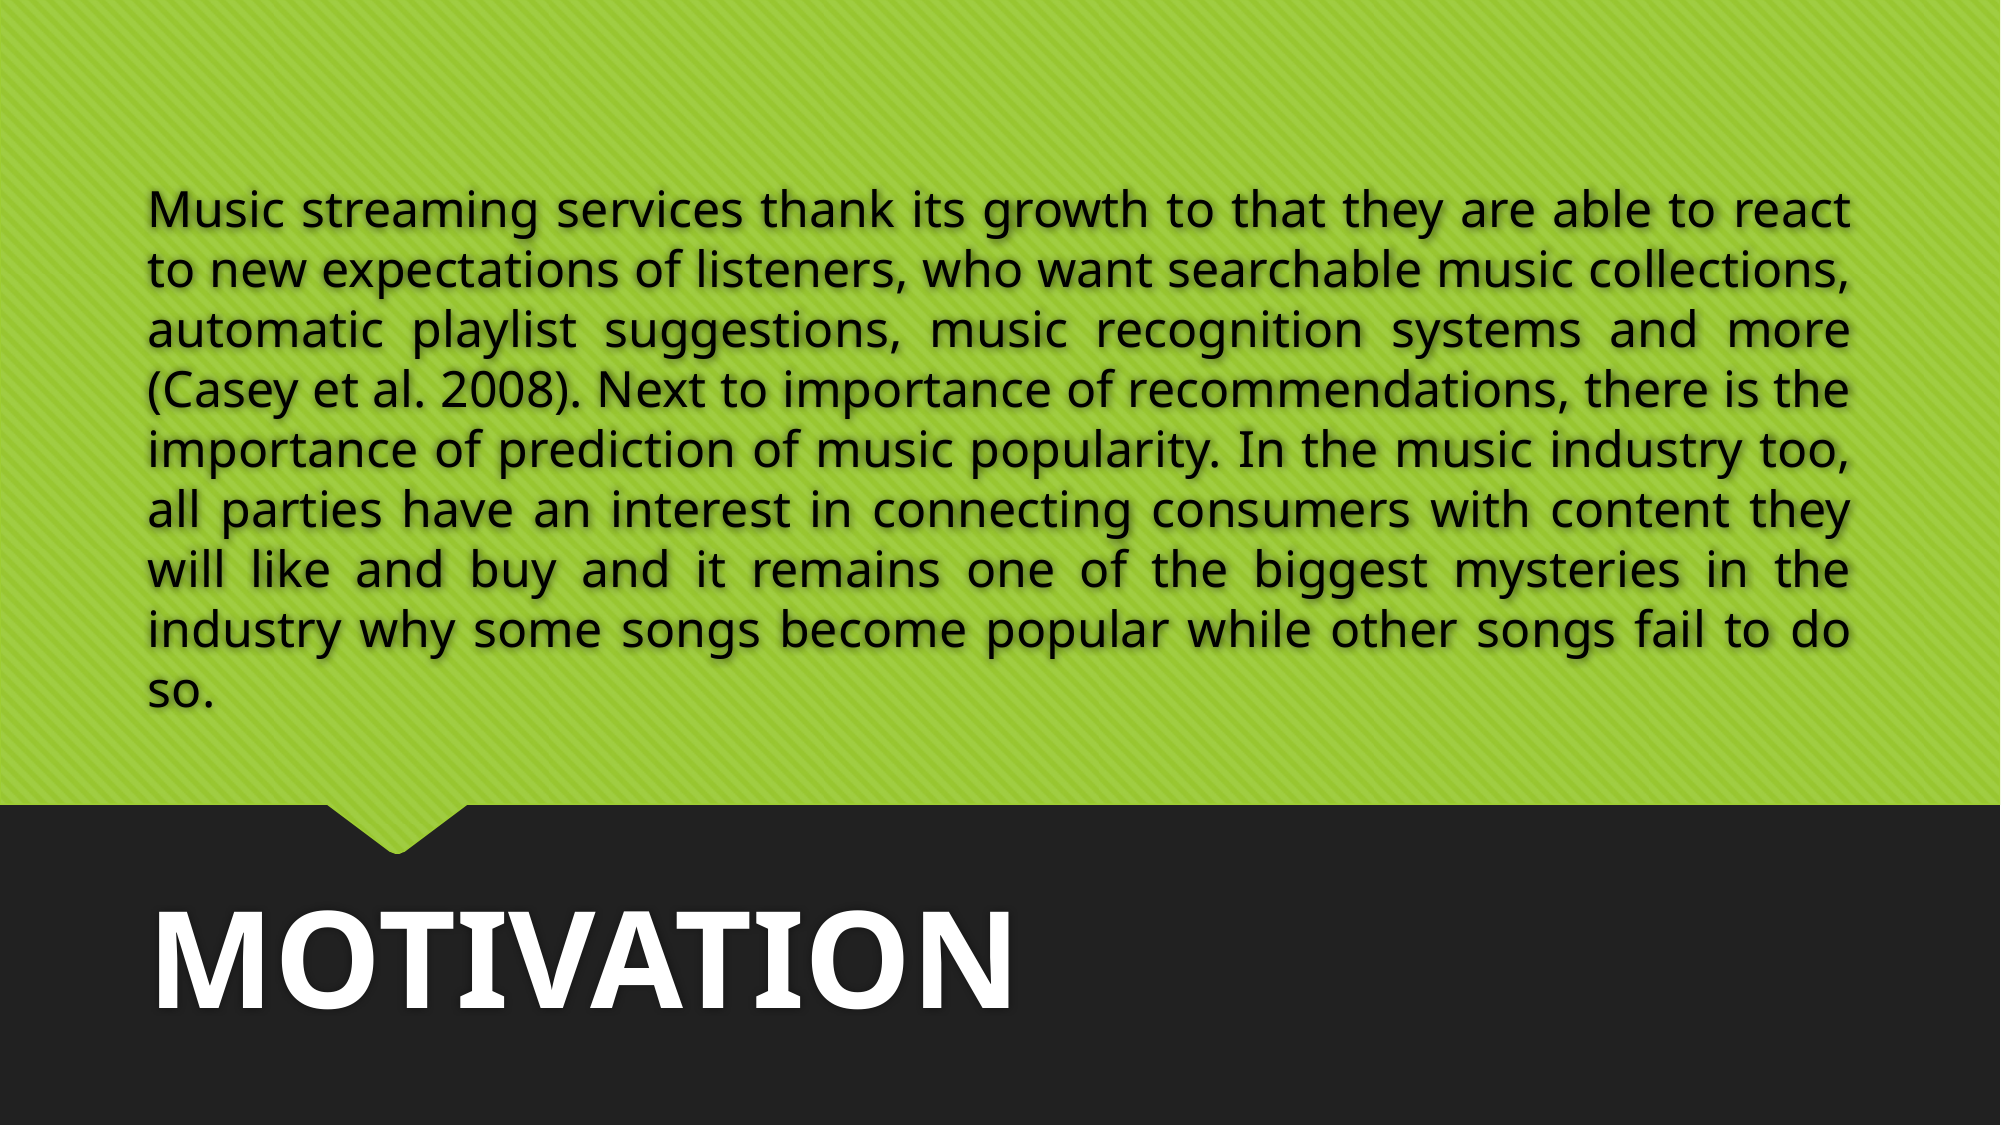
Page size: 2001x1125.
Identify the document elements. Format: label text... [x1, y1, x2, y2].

subtitle MOTIVATION [132, 866, 1868, 1044]
title Music streaming services thank its growth to that they are able to react to new expectations of listeners, who want searchable music collections, automatic playlist suggestions, music recognition systems and more (Casey et al. 2008). Next to importance of recommendations, there is the importance of prediction of music popularity. In the music industry too, all parties have an interest in connecting consumers with content they will like and buy and it remains one of the biggest mysteries in the industry why some songs become popular while other songs fail to do so. [132, 120, 1868, 726]
